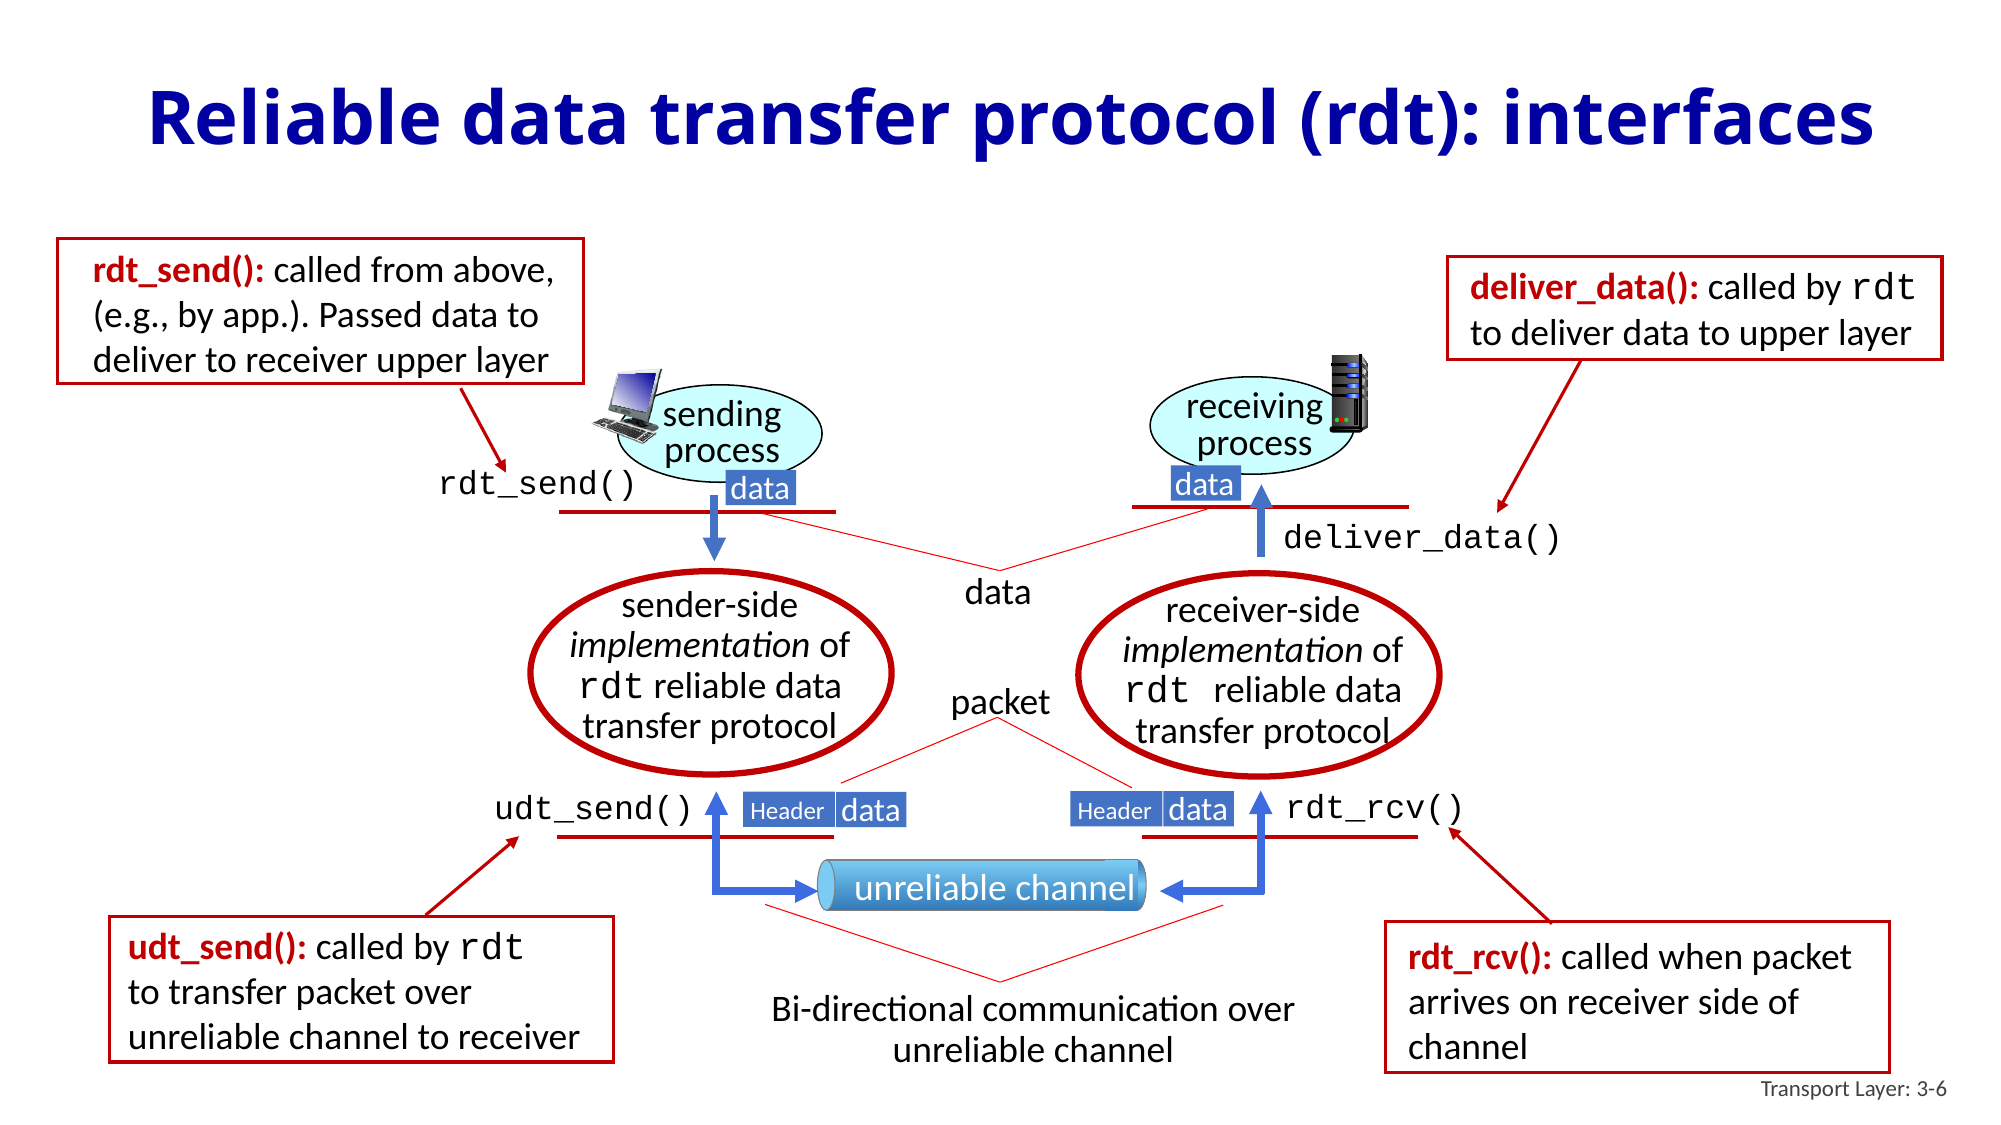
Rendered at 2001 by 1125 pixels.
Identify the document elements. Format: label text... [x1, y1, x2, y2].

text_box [1447, 255, 1951, 513]
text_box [57, 237, 584, 473]
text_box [720, 904, 1347, 1080]
slide_number Transport Layer: 3-6 [1512, 1056, 1963, 1117]
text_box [109, 836, 614, 1065]
title Reliable data transfer protocol (rdt): interfaces [131, 47, 1952, 195]
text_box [684, 500, 1312, 621]
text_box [1385, 827, 1898, 1077]
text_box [423, 355, 1586, 916]
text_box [840, 674, 1132, 788]
